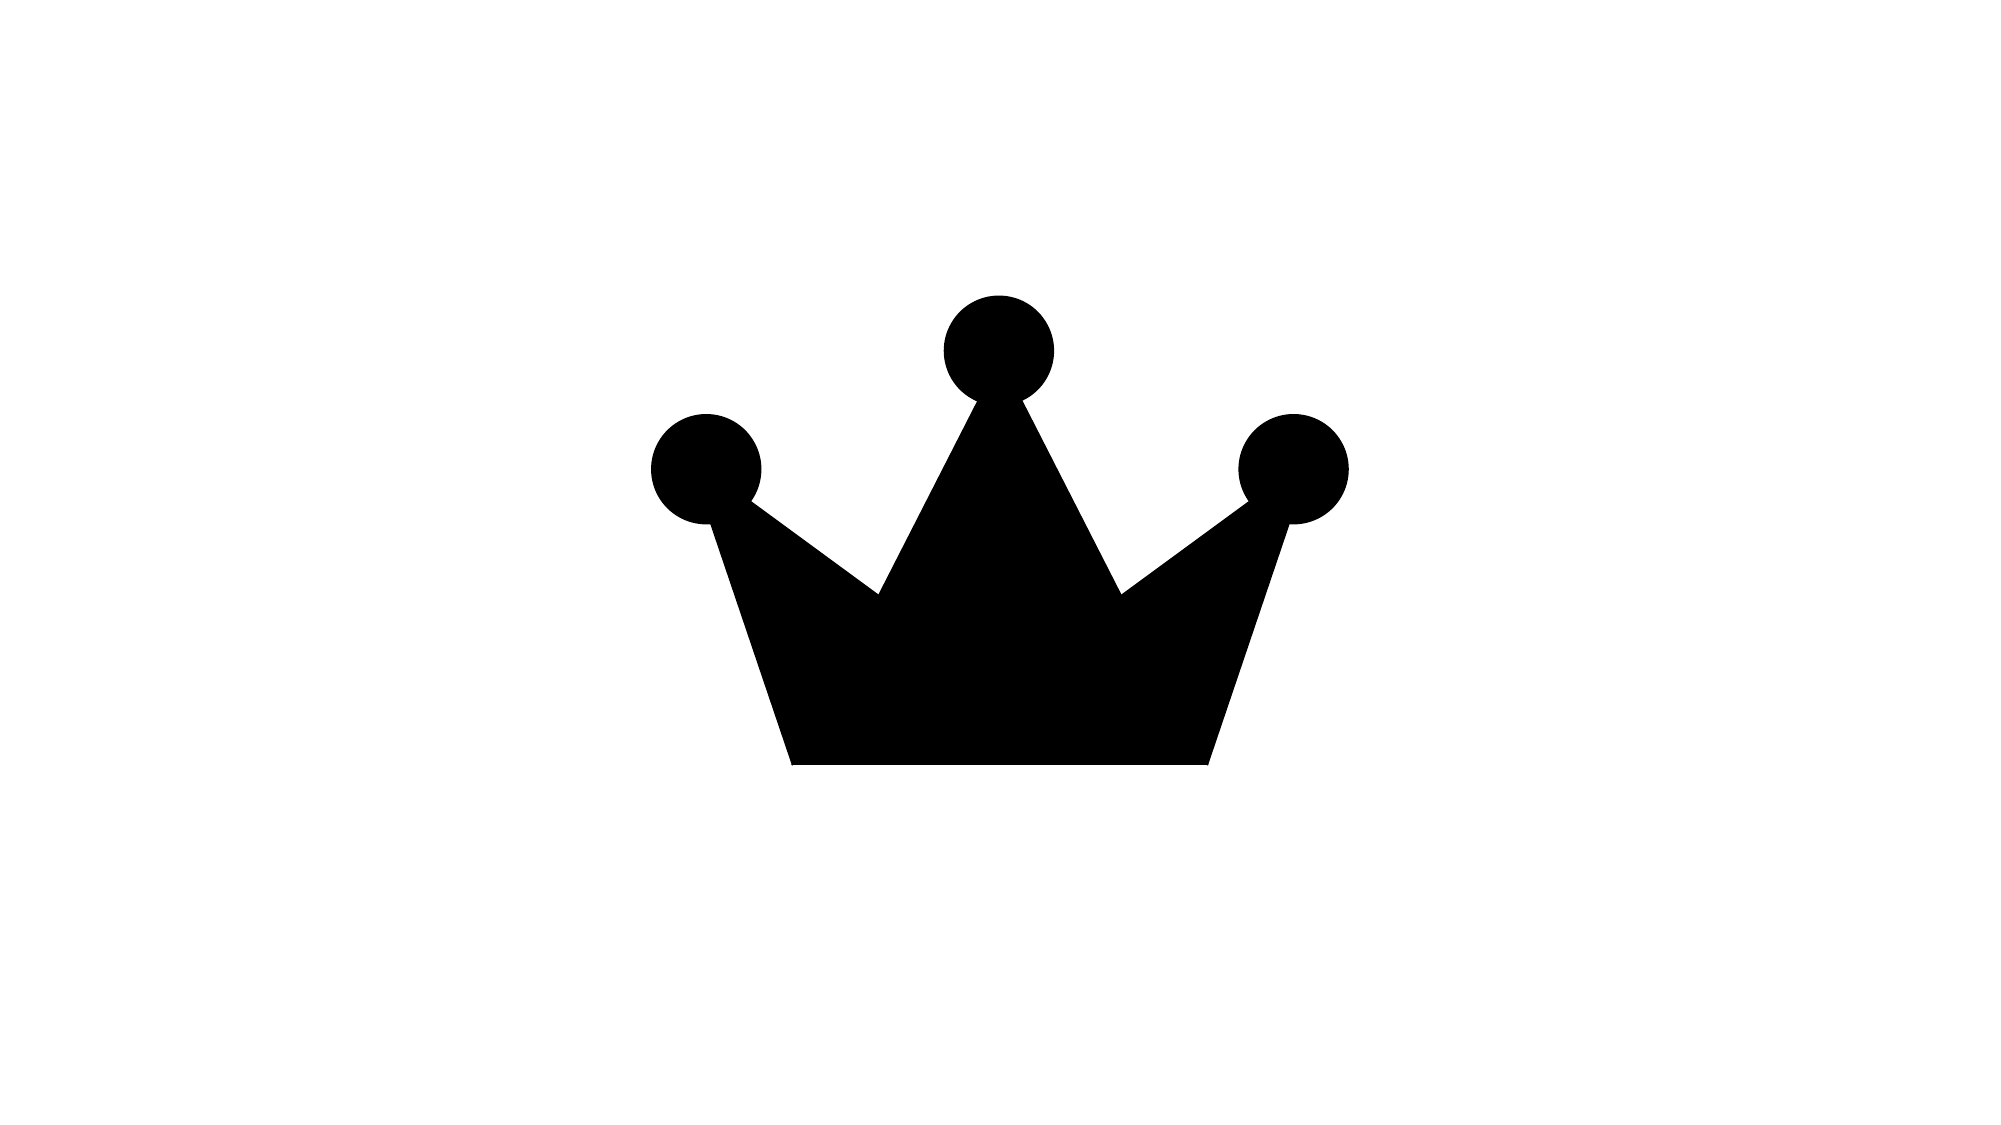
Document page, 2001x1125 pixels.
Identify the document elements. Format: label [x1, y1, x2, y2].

text_box [652, 296, 1348, 762]
